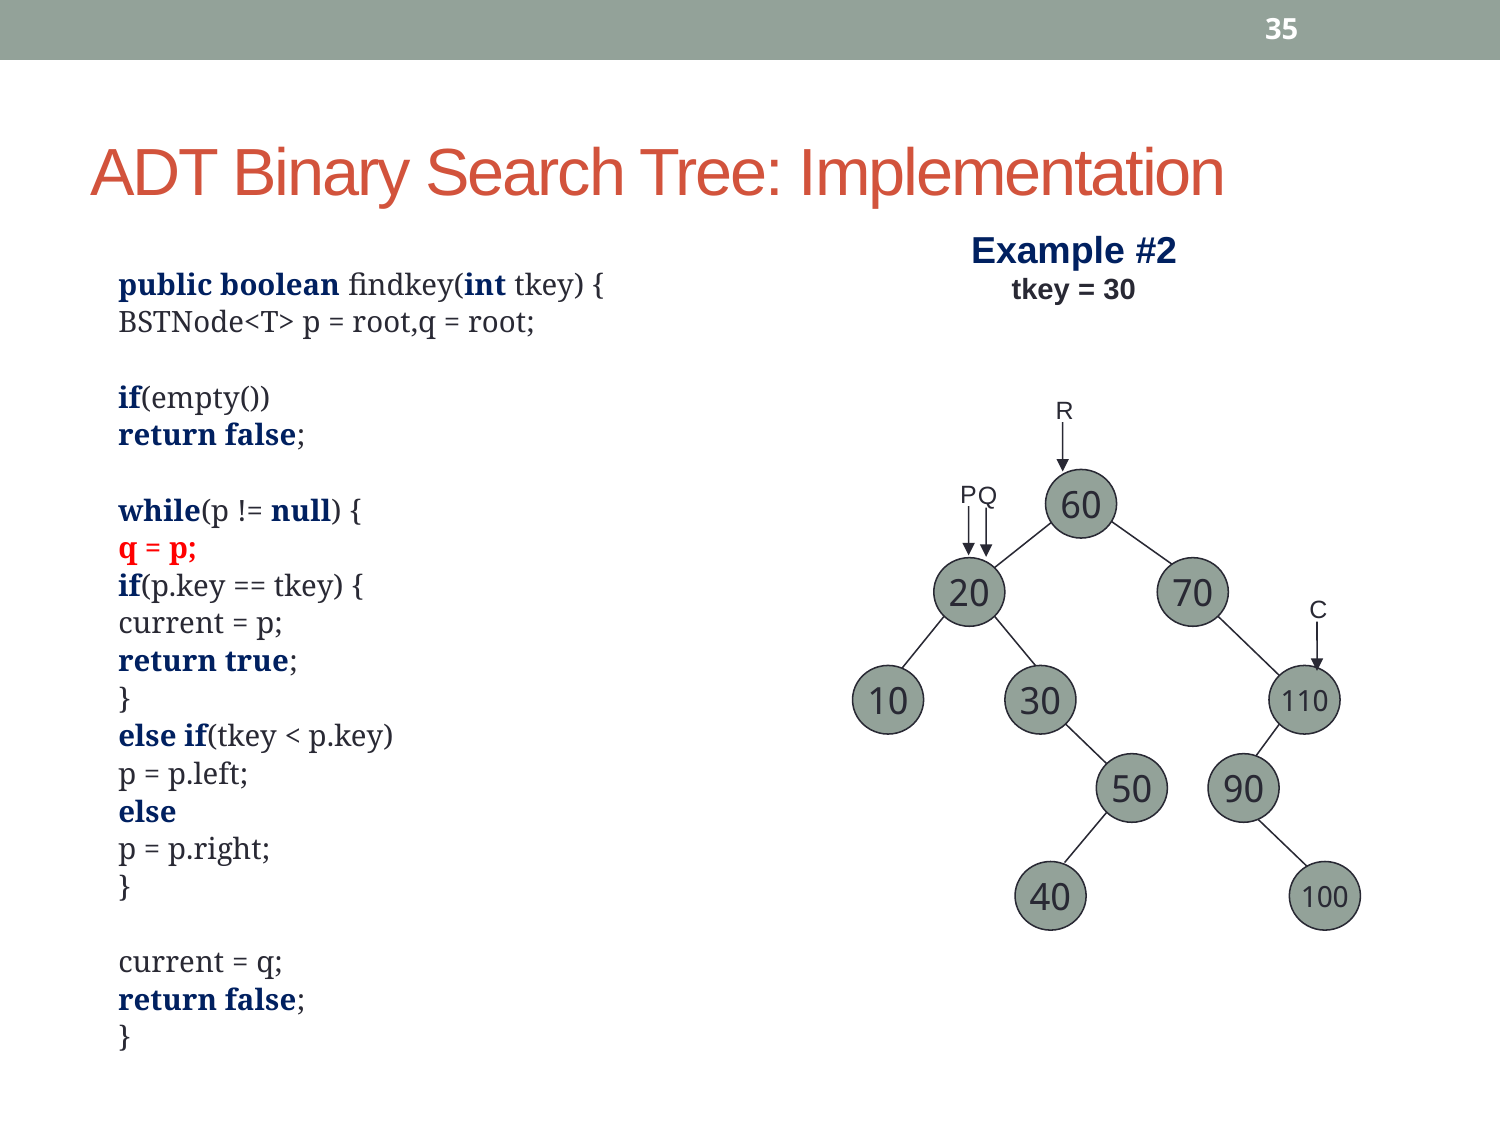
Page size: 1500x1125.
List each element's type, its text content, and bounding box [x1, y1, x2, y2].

text_box R [1040, 387, 1089, 432]
title ADT Binary Search Tree: Implementation [75, 87, 1425, 250]
text_box Example #2 tkey = 30 [956, 218, 1192, 314]
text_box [852, 469, 1361, 931]
slide_number 35 [1250, 3, 1425, 57]
text_box [1056, 422, 1069, 466]
list public boolean findkey(int tkey) { BSTNode<T> p = root,q = root; if(empty()) return false; while(p != null) { q = p; if(p.key == tkey) { current = p; return true; } else if(tkey < p.key) p = p.left; else p = p.right; } current = q; return false; } [75, 262, 1425, 1063]
